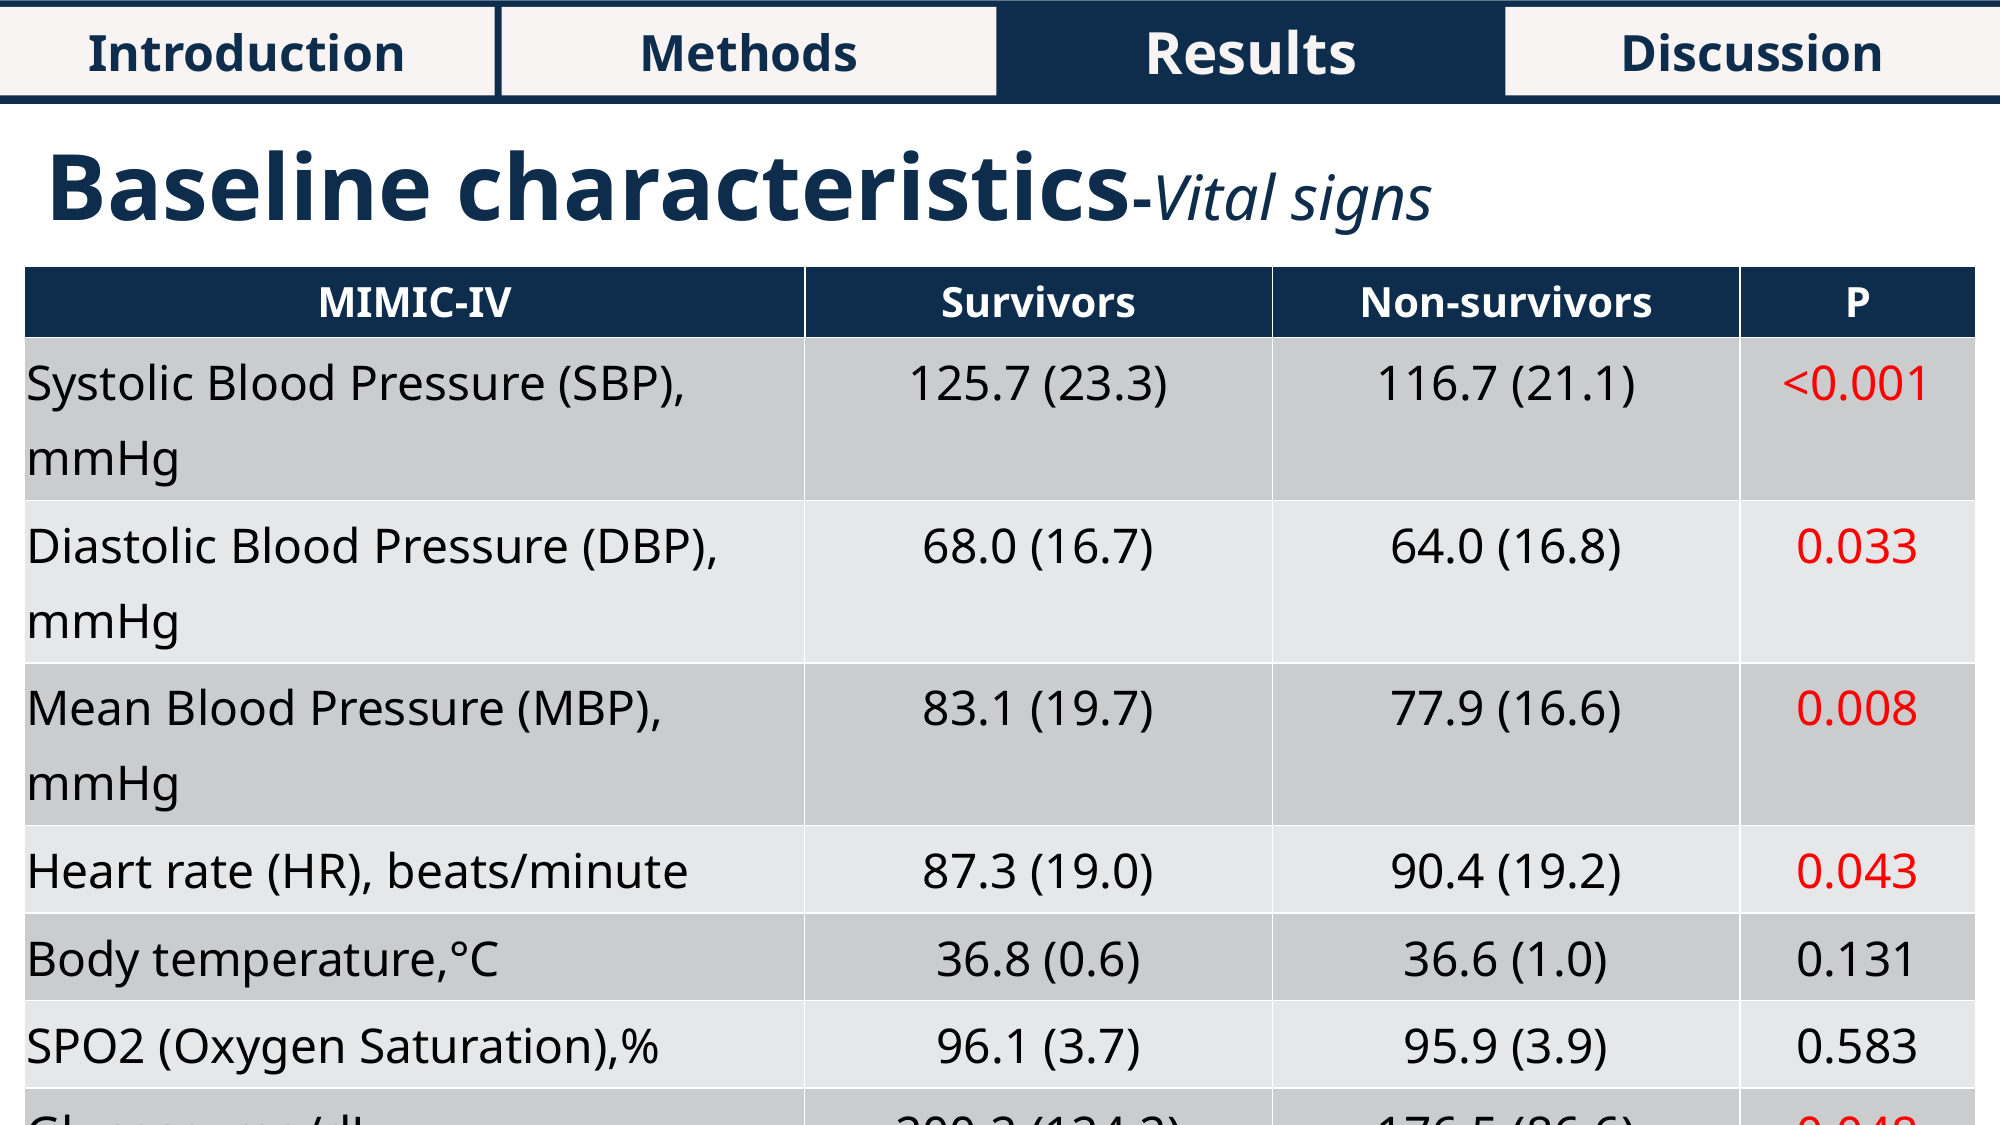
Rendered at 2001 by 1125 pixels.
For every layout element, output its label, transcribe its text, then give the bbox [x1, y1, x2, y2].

title Baseline characteristics-Vital signs [30, 82, 1944, 265]
table_cell 0.043 [1741, 826, 1975, 912]
table_cell 68.0 (16.7) [805, 501, 1272, 662]
table_cell 95.9 (3.9) [1273, 1001, 1739, 1087]
table_cell Glucose, mg/dL [25, 1089, 804, 1125]
text_box Results [1003, 6, 1499, 82]
text_box Discussion [1505, 6, 2000, 96]
table_header P [1741, 267, 1975, 337]
table_cell Heart rate (HR), beats/minute [25, 826, 804, 912]
table_cell Diastolic Blood Pressure (DBP), mmHg [25, 501, 804, 662]
table_cell <0.001 [1741, 338, 1975, 500]
text_box Introduction [0, 6, 495, 96]
text_box Methods [501, 6, 997, 82]
table_cell 77.9 (16.6) [1273, 664, 1739, 825]
table_cell 0.131 [1741, 914, 1975, 1000]
table_cell 176.5 (86.6) [1273, 1089, 1739, 1125]
table_cell 0.008 [1741, 664, 1975, 825]
table_cell 96.1 (3.7) [805, 1001, 1272, 1087]
table_header Survivors [806, 267, 1272, 337]
table_cell 87.3 (19.0) [805, 826, 1272, 912]
table_cell 200.2 (124.2) [805, 1089, 1272, 1125]
table_cell Body temperature,°C [25, 914, 804, 1000]
table_cell 0.583 [1741, 1001, 1975, 1087]
table_cell 0.033 [1741, 501, 1975, 662]
table_header Non-survivors [1273, 267, 1739, 337]
table_header MIMIC-IV [25, 267, 804, 337]
table_cell 36.8 (0.6) [805, 914, 1272, 1000]
table_cell 90.4 (19.2) [1273, 826, 1739, 912]
table_cell 116.7 (21.1) [1273, 338, 1739, 500]
table_cell 36.6 (1.0) [1273, 914, 1739, 1000]
table_cell Systolic Blood Pressure (SBP), mmHg [25, 338, 804, 500]
table_cell Mean Blood Pressure (MBP), mmHg [25, 664, 804, 825]
table_cell 125.7 (23.3) [805, 338, 1272, 500]
table_cell SPO2 (Oxygen Saturation),% [25, 1001, 804, 1087]
table_cell 0.048 [1741, 1089, 1975, 1125]
table_cell 83.1 (19.7) [805, 664, 1272, 825]
table_cell 64.0 (16.8) [1273, 501, 1739, 662]
